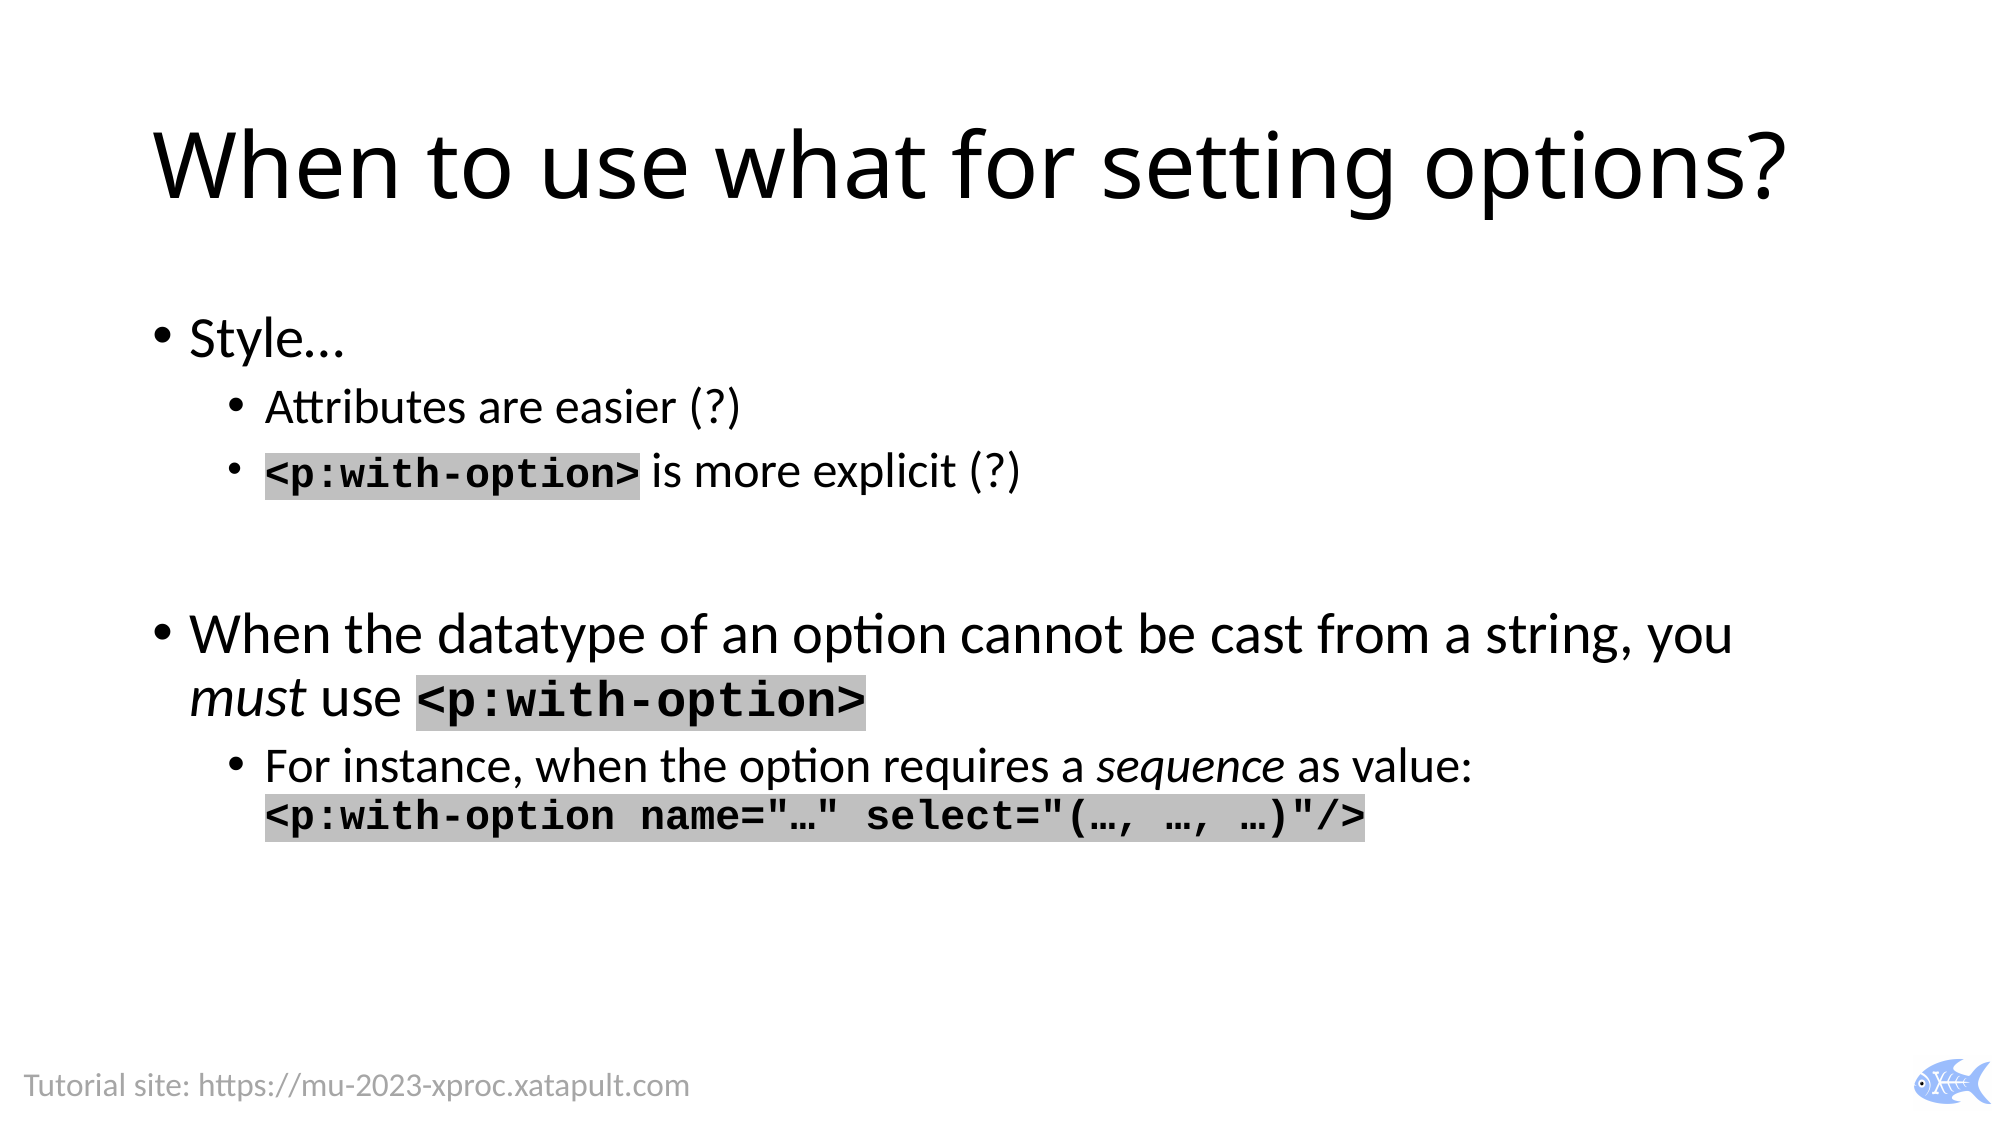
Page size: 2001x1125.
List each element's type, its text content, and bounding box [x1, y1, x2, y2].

title When to use what for setting options? [137, 59, 1863, 278]
list Style… Attributes are easier (?) <p:with-option> is more explicit (?) When the datatype of an option cannot be cast from a string, you must use <p:with-option> For instance, when the option requires a sequence as value: <p:with-option name="…" select="(…, …, …)"/> [137, 299, 1863, 1014]
picture [1913, 1055, 1992, 1111]
